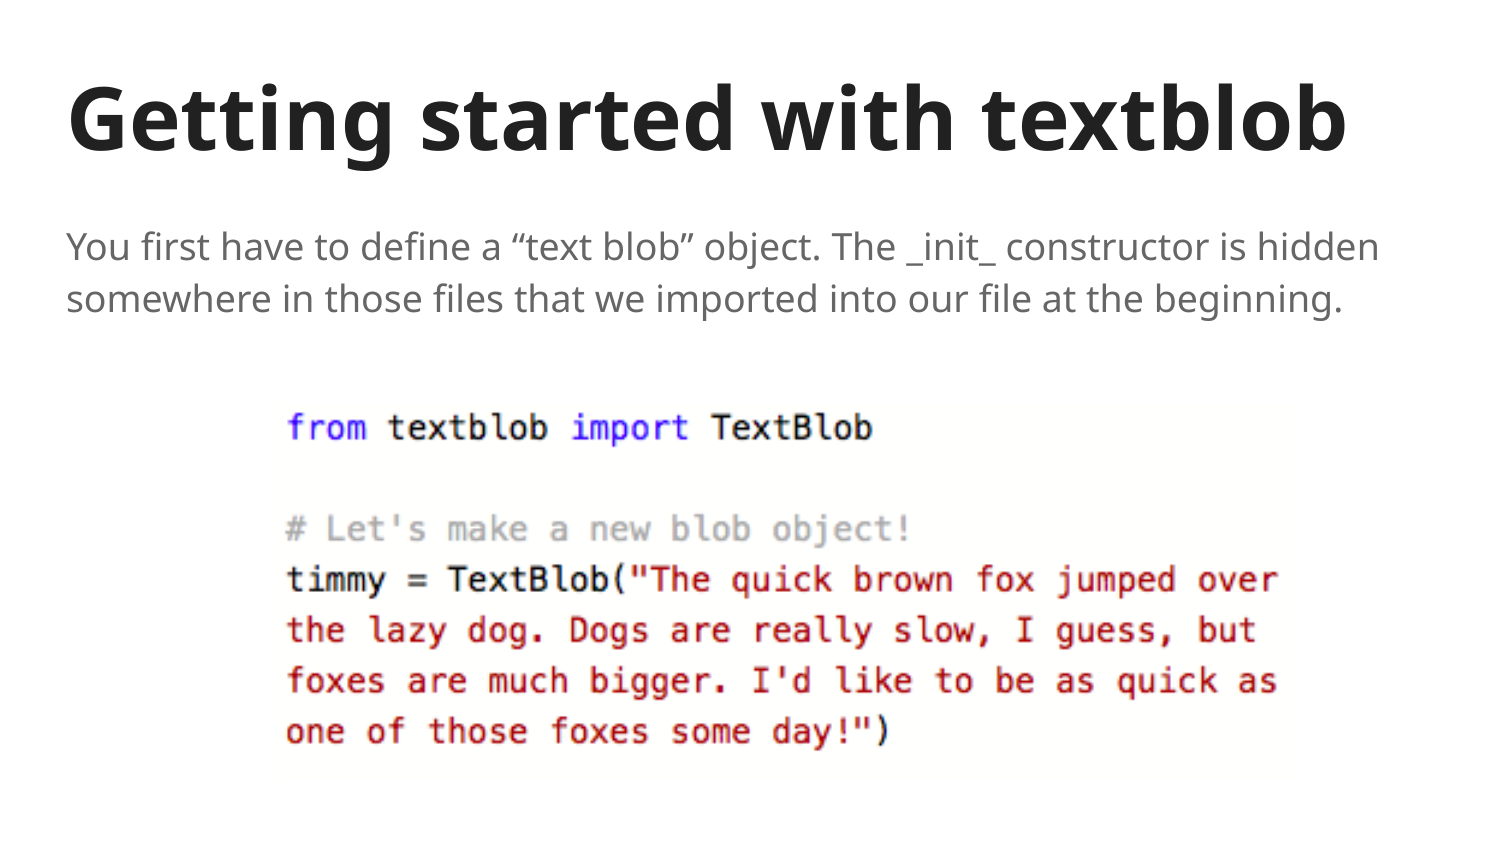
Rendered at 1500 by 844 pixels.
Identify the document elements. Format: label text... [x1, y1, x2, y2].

picture [274, 404, 1297, 780]
title Getting started with textblob [51, 48, 1449, 180]
list You first have to define a “text blob” object. The _init_ constructor is hidden somewhere in those files that we imported into our file at the beginning. [51, 201, 1449, 750]
